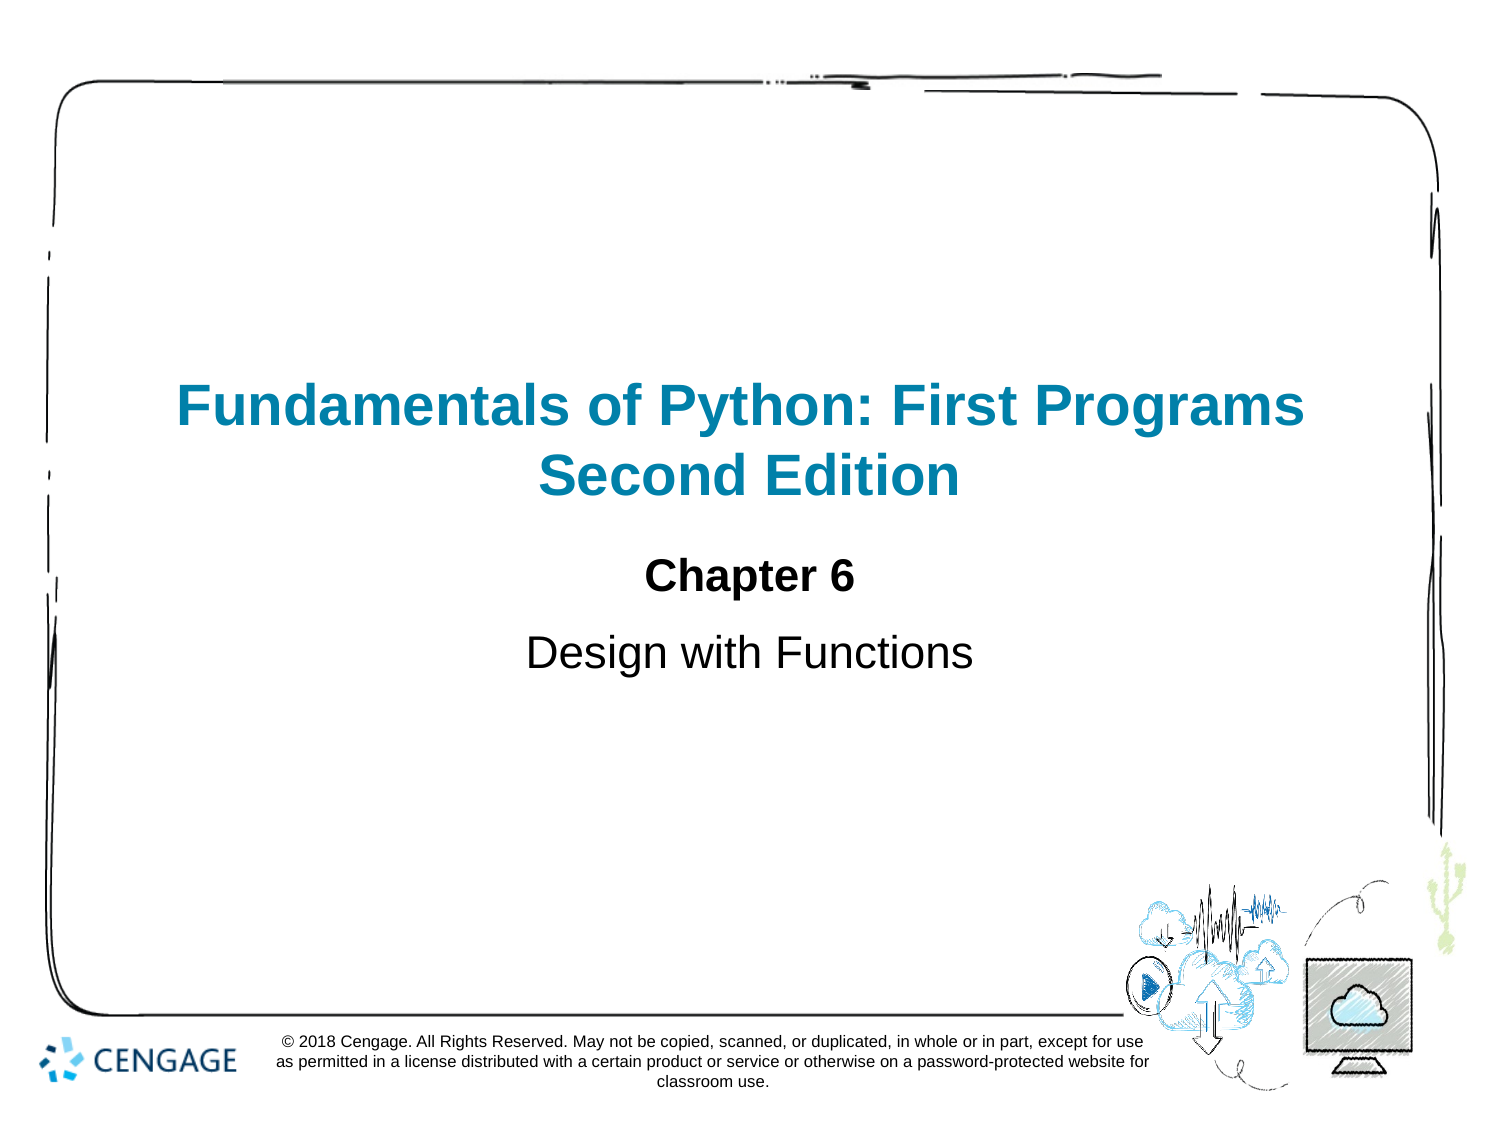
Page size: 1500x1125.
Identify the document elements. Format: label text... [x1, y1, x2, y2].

picture [1302, 863, 1413, 1079]
footer © 2018 Cengage. All Rights Reserved. May not be copied, scanned, or duplicated, in whole or in part, except for use as permitted in a license distributed with a certain product or service or otherwise on a password-protected website for classroom use. [257, 1030, 1170, 1091]
subtitle Chapter 6 Design with Functions [114, 549, 1386, 681]
picture [19, 41, 1475, 1113]
title Fundamentals of Python: First Programs Second Edition [114, 365, 1386, 507]
